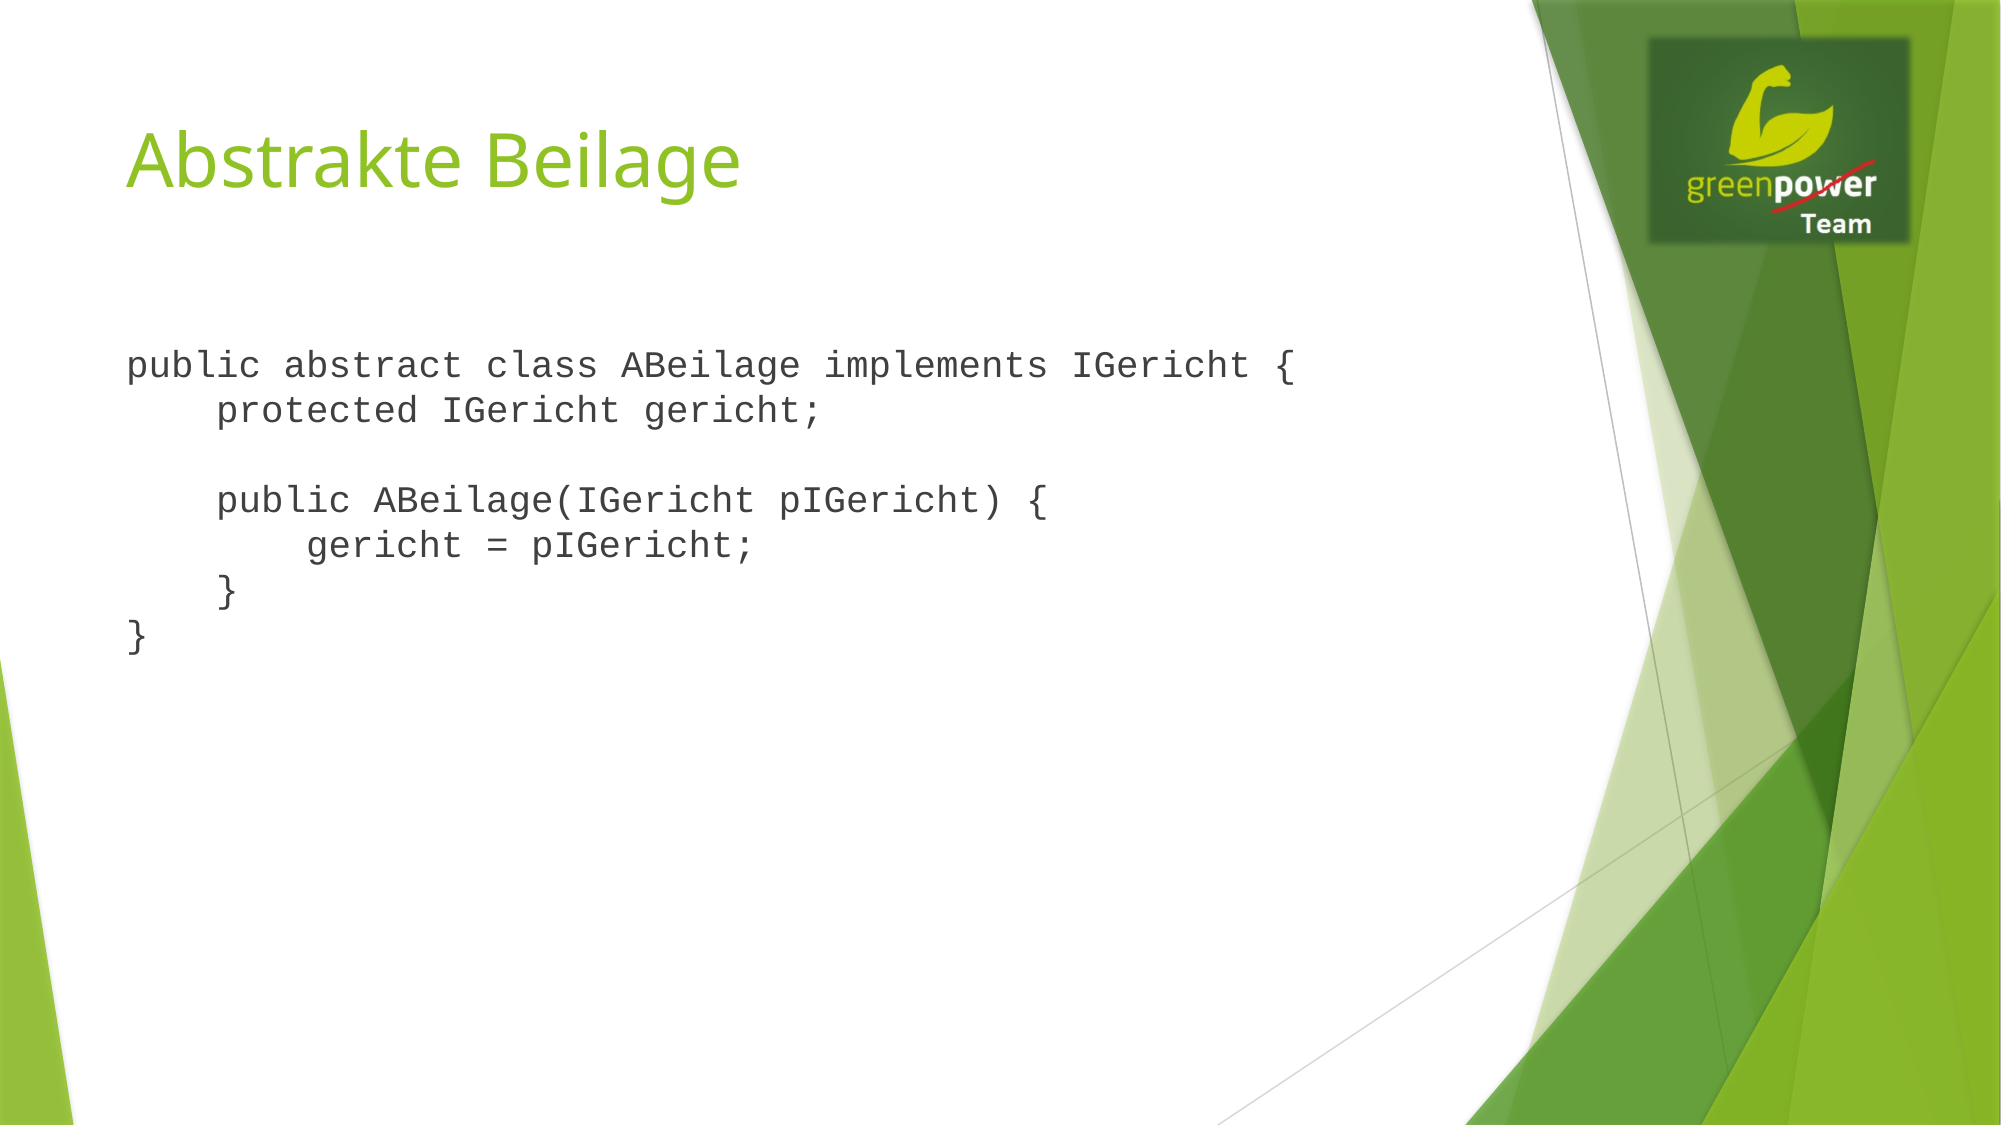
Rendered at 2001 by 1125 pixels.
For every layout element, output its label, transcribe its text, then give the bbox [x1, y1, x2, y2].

title Abstrakte Beilage [111, 105, 1522, 322]
list public abstract class ABeilage implements IGericht { protected IGericht gericht; public ABeilage(IGericht pIGericht) { gericht = pIGericht; } } [111, 332, 1522, 991]
picture [1651, 40, 1907, 242]
